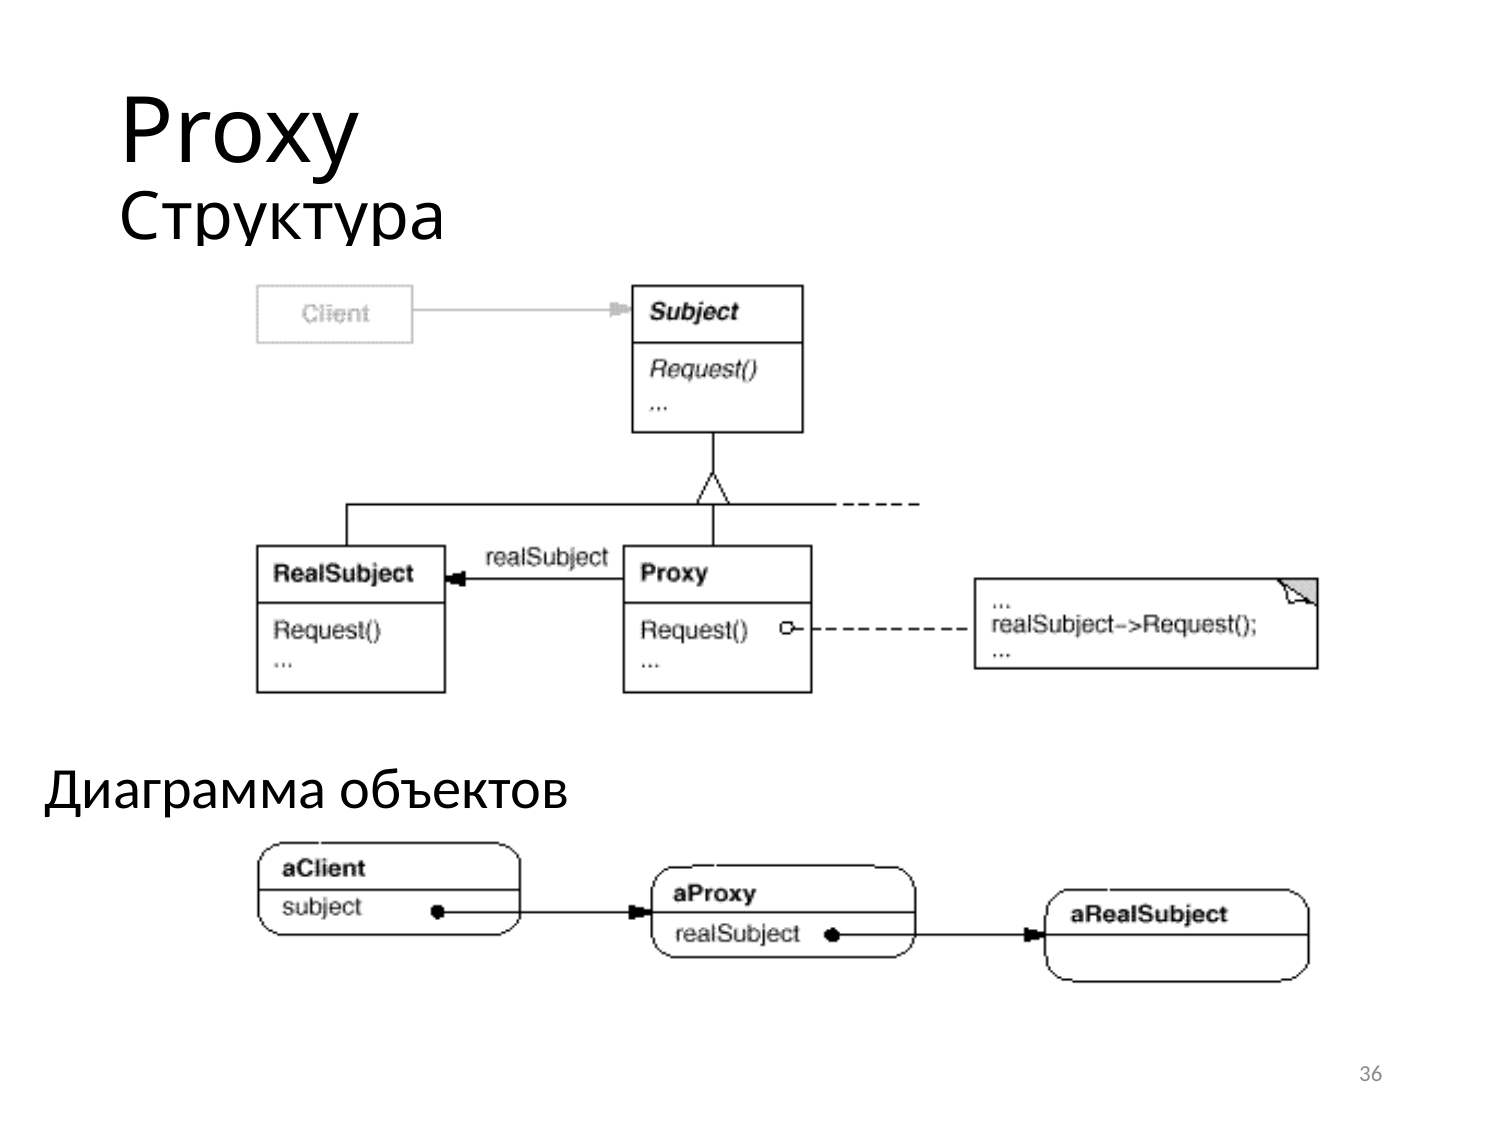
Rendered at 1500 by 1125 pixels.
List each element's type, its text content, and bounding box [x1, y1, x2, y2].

title Proxy Структура [103, 60, 1398, 278]
text_box Диаграмма объектов [29, 742, 1470, 1004]
picture [187, 246, 1365, 740]
picture [225, 822, 1341, 1026]
slide_number 36 [1060, 1042, 1398, 1103]
